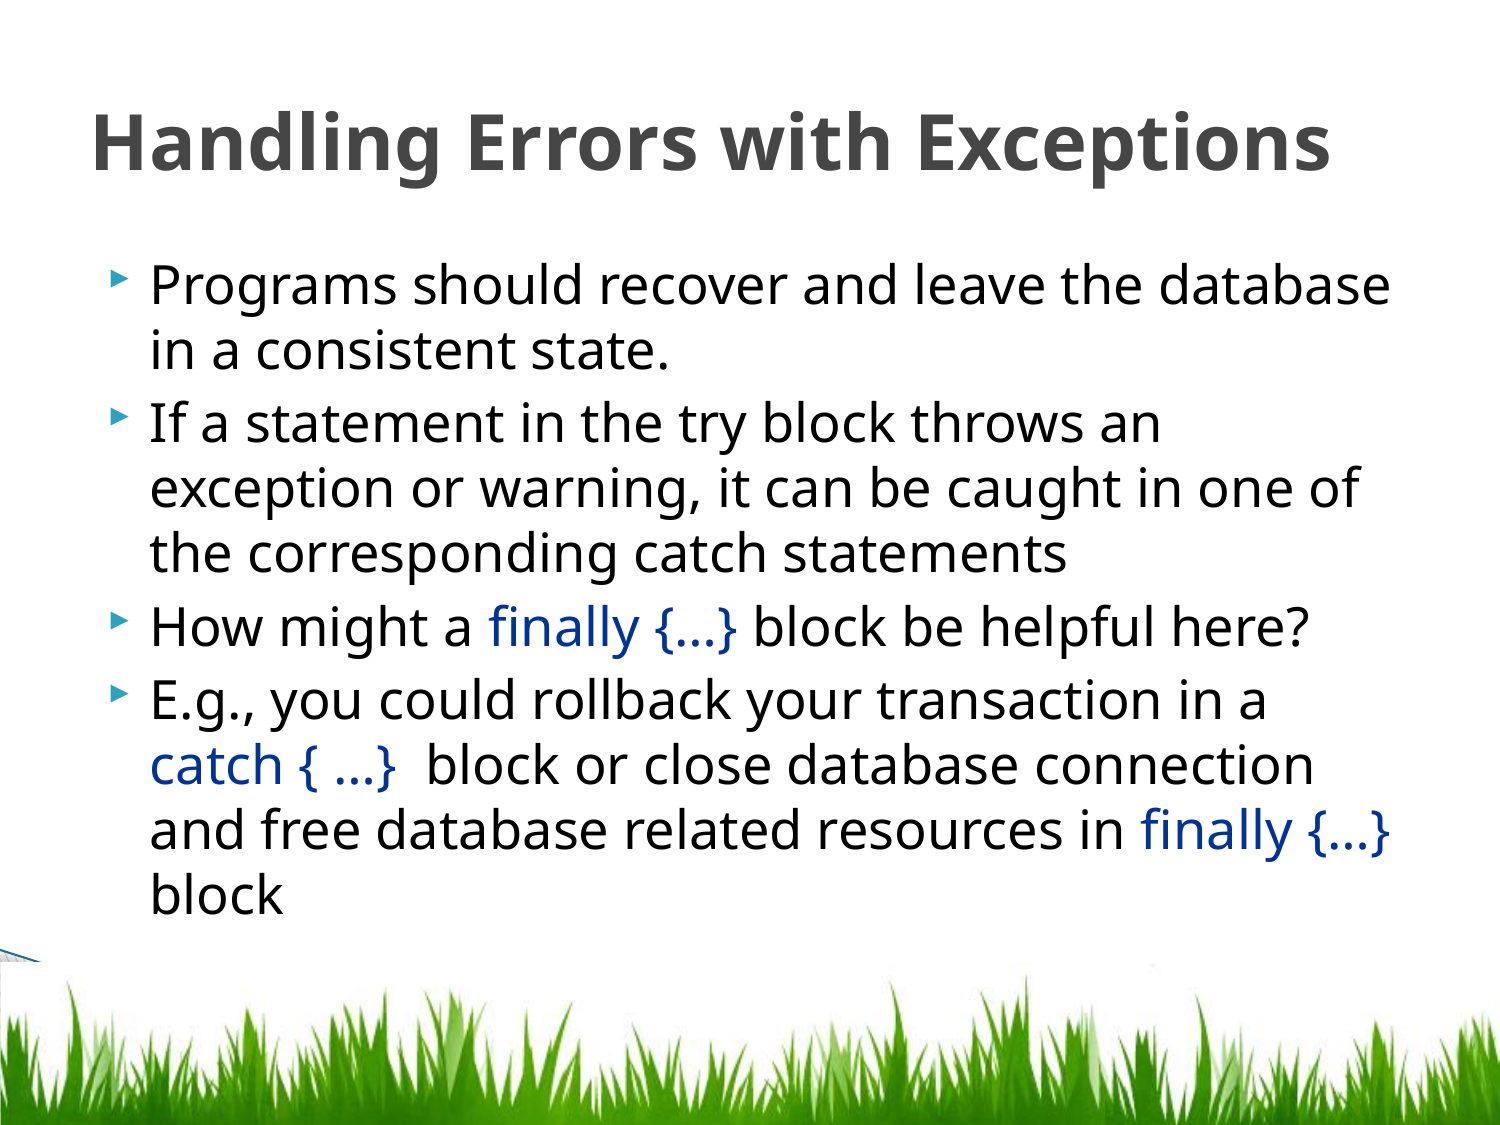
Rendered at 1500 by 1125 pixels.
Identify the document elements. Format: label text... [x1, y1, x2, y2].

title Handling Errors with Exceptions [75, 45, 1425, 233]
picture [0, 962, 1500, 1125]
list Programs should recover and leave the database in a consistent state. If a statement in the try block throws an exception or warning, it can be caught in one of the corresponding catch statements How might a finally {…} block be helpful here? E.g., you could rollback your transaction in a catch { …} block or close database connection and free database related resources in finally {…} block [75, 243, 1425, 986]
slide_number 14 [1418, 1051, 1479, 1112]
